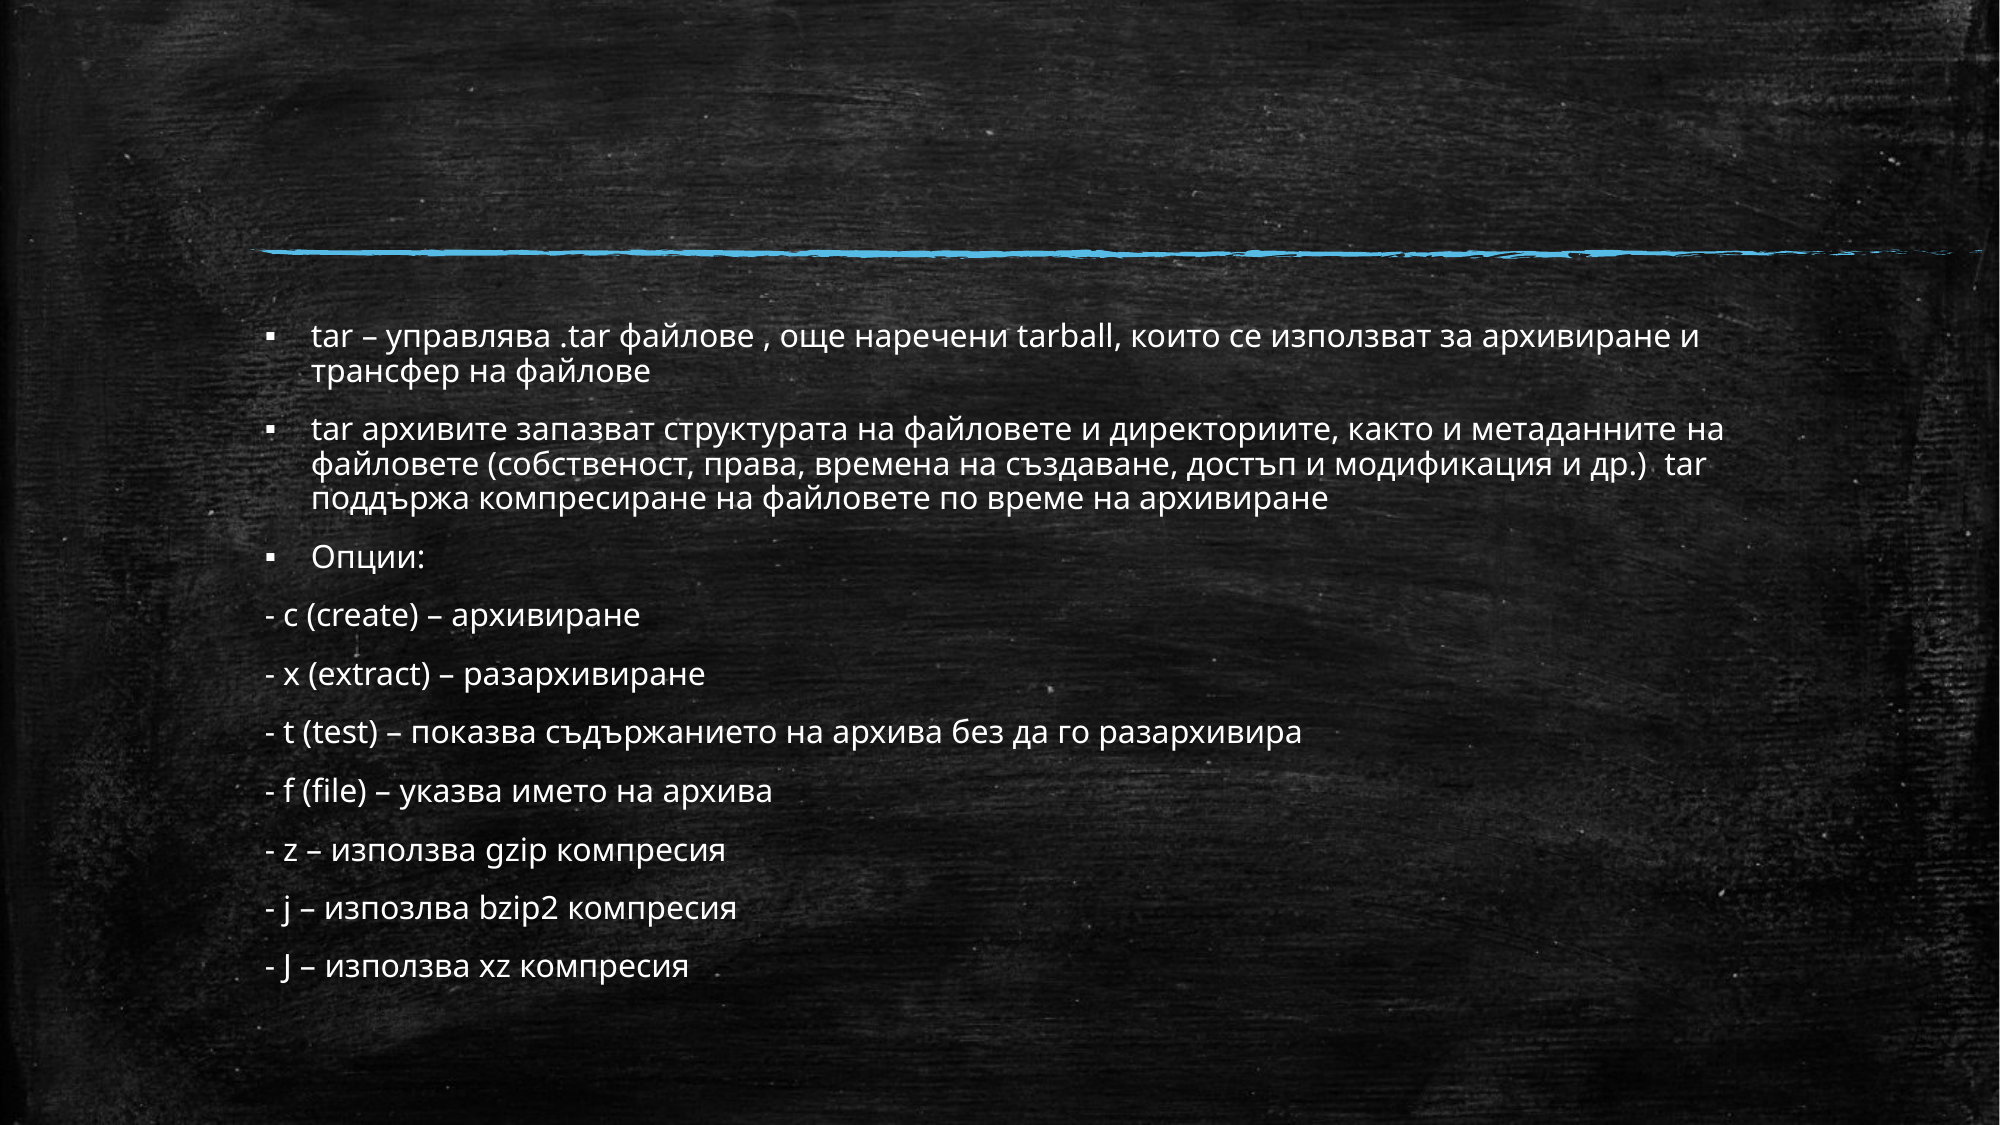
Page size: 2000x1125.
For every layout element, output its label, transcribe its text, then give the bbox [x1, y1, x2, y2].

list tar – управлява .tar файлове , още наречени tarball, които се използват за архивиране и трансфер на файлове tar архивите запазват структурата на файловете и директориите, както и метаданните на файловете (собственост, права, времена на създаване, достъп и модификация и др.) tar поддържа компресиране на файловете по време на архивиране Опции: - c (create) – архивиране - x (extract) – разархивиране - t (test) – показва съдържанието на архива без да го разархивира - f (file) – указва името на архива - z – използва gzip компресия - j – изпозлва bzip2 компресия - J – използва xz компресия [249, 312, 1750, 1013]
